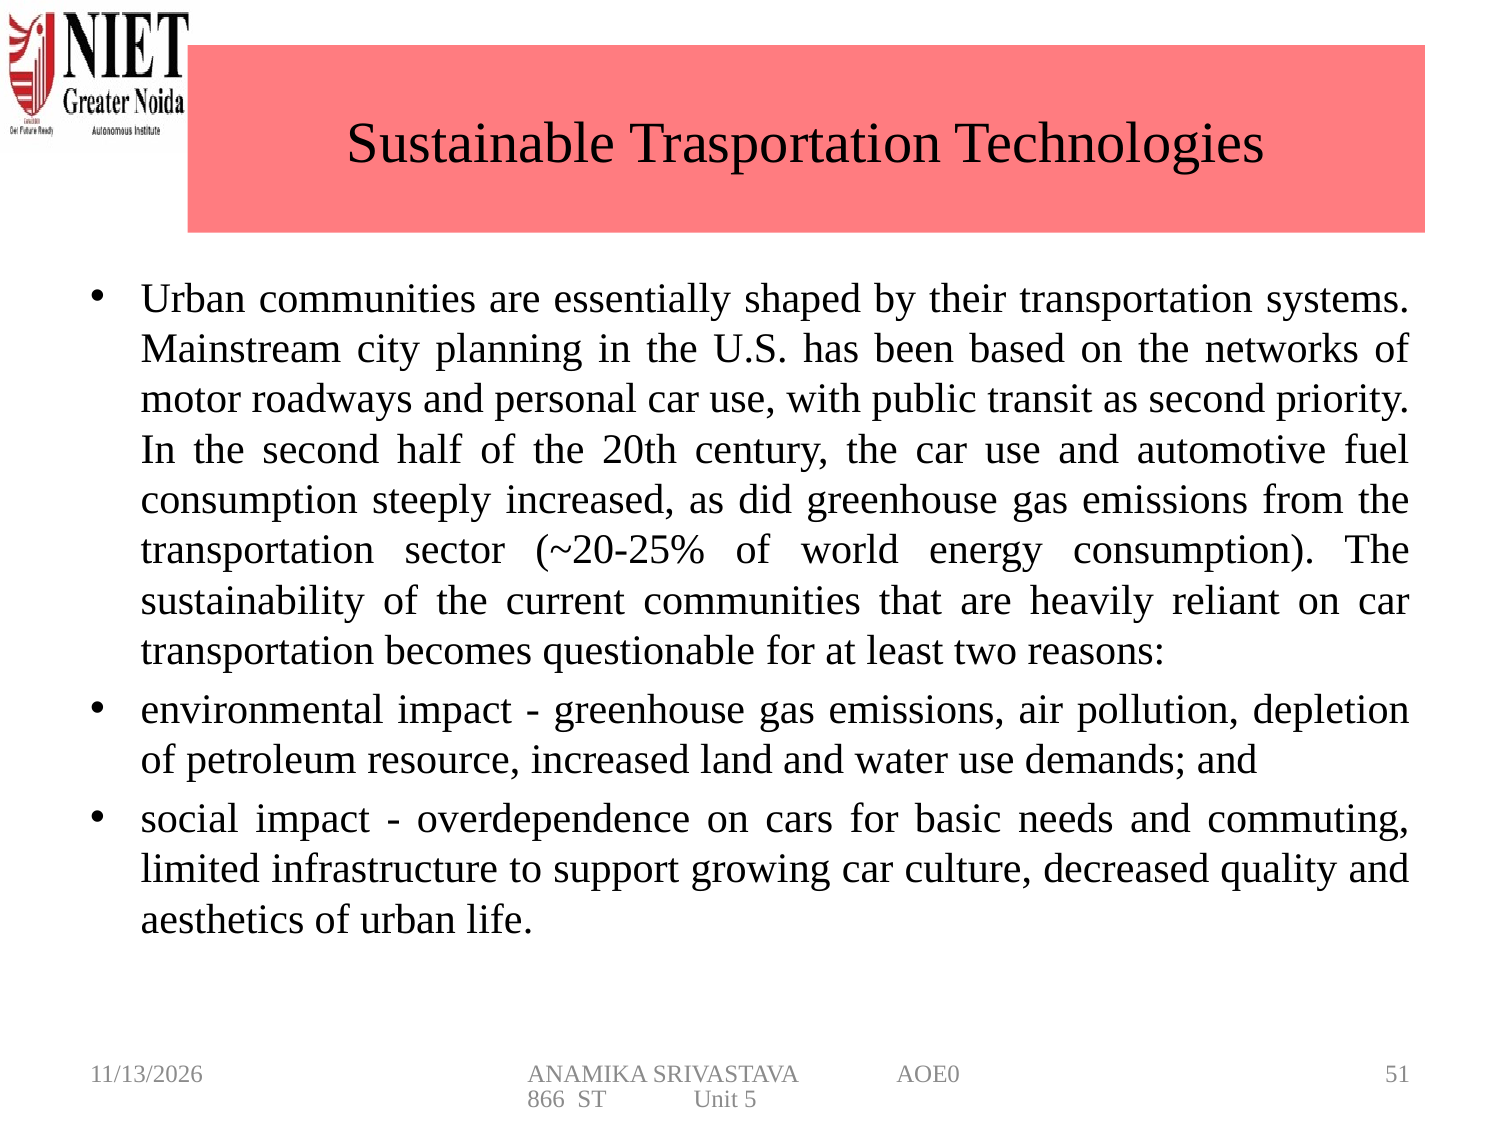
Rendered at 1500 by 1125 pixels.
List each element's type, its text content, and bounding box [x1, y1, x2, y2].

list Urban communities are essentially shaped by their transportation systems. Mainstream city planning in the U.S. has been based on the networks of motor roadways and personal car use, with public transit as second priority. In the second half of the 20th century, the car use and automotive fuel consumption steeply increased, as did greenhouse gas emissions from the transportation sector (~20-25% of world energy consumption). The sustainability of the current communities that are heavily reliant on car transportation becomes questionable for at least two reasons: environmental impact - greenhouse gas emissions, air pollution, depletion of petroleum resource, increased land and water use demands; and social impact - overdependence on cars for basic needs and commuting, limited infrastructure to support growing car culture, decreased quality and aesthetics of urban life. [75, 262, 1425, 1005]
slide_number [75, 1042, 425, 1103]
title Sustainable Trasportation Technologies [187, 45, 1425, 233]
picture [0, 0, 200, 153]
footer ANAMIKA SRIVASTAVA AOE0866 ST Unit 5 [512, 1042, 988, 1103]
slide_number 51 [1074, 1042, 1425, 1103]
